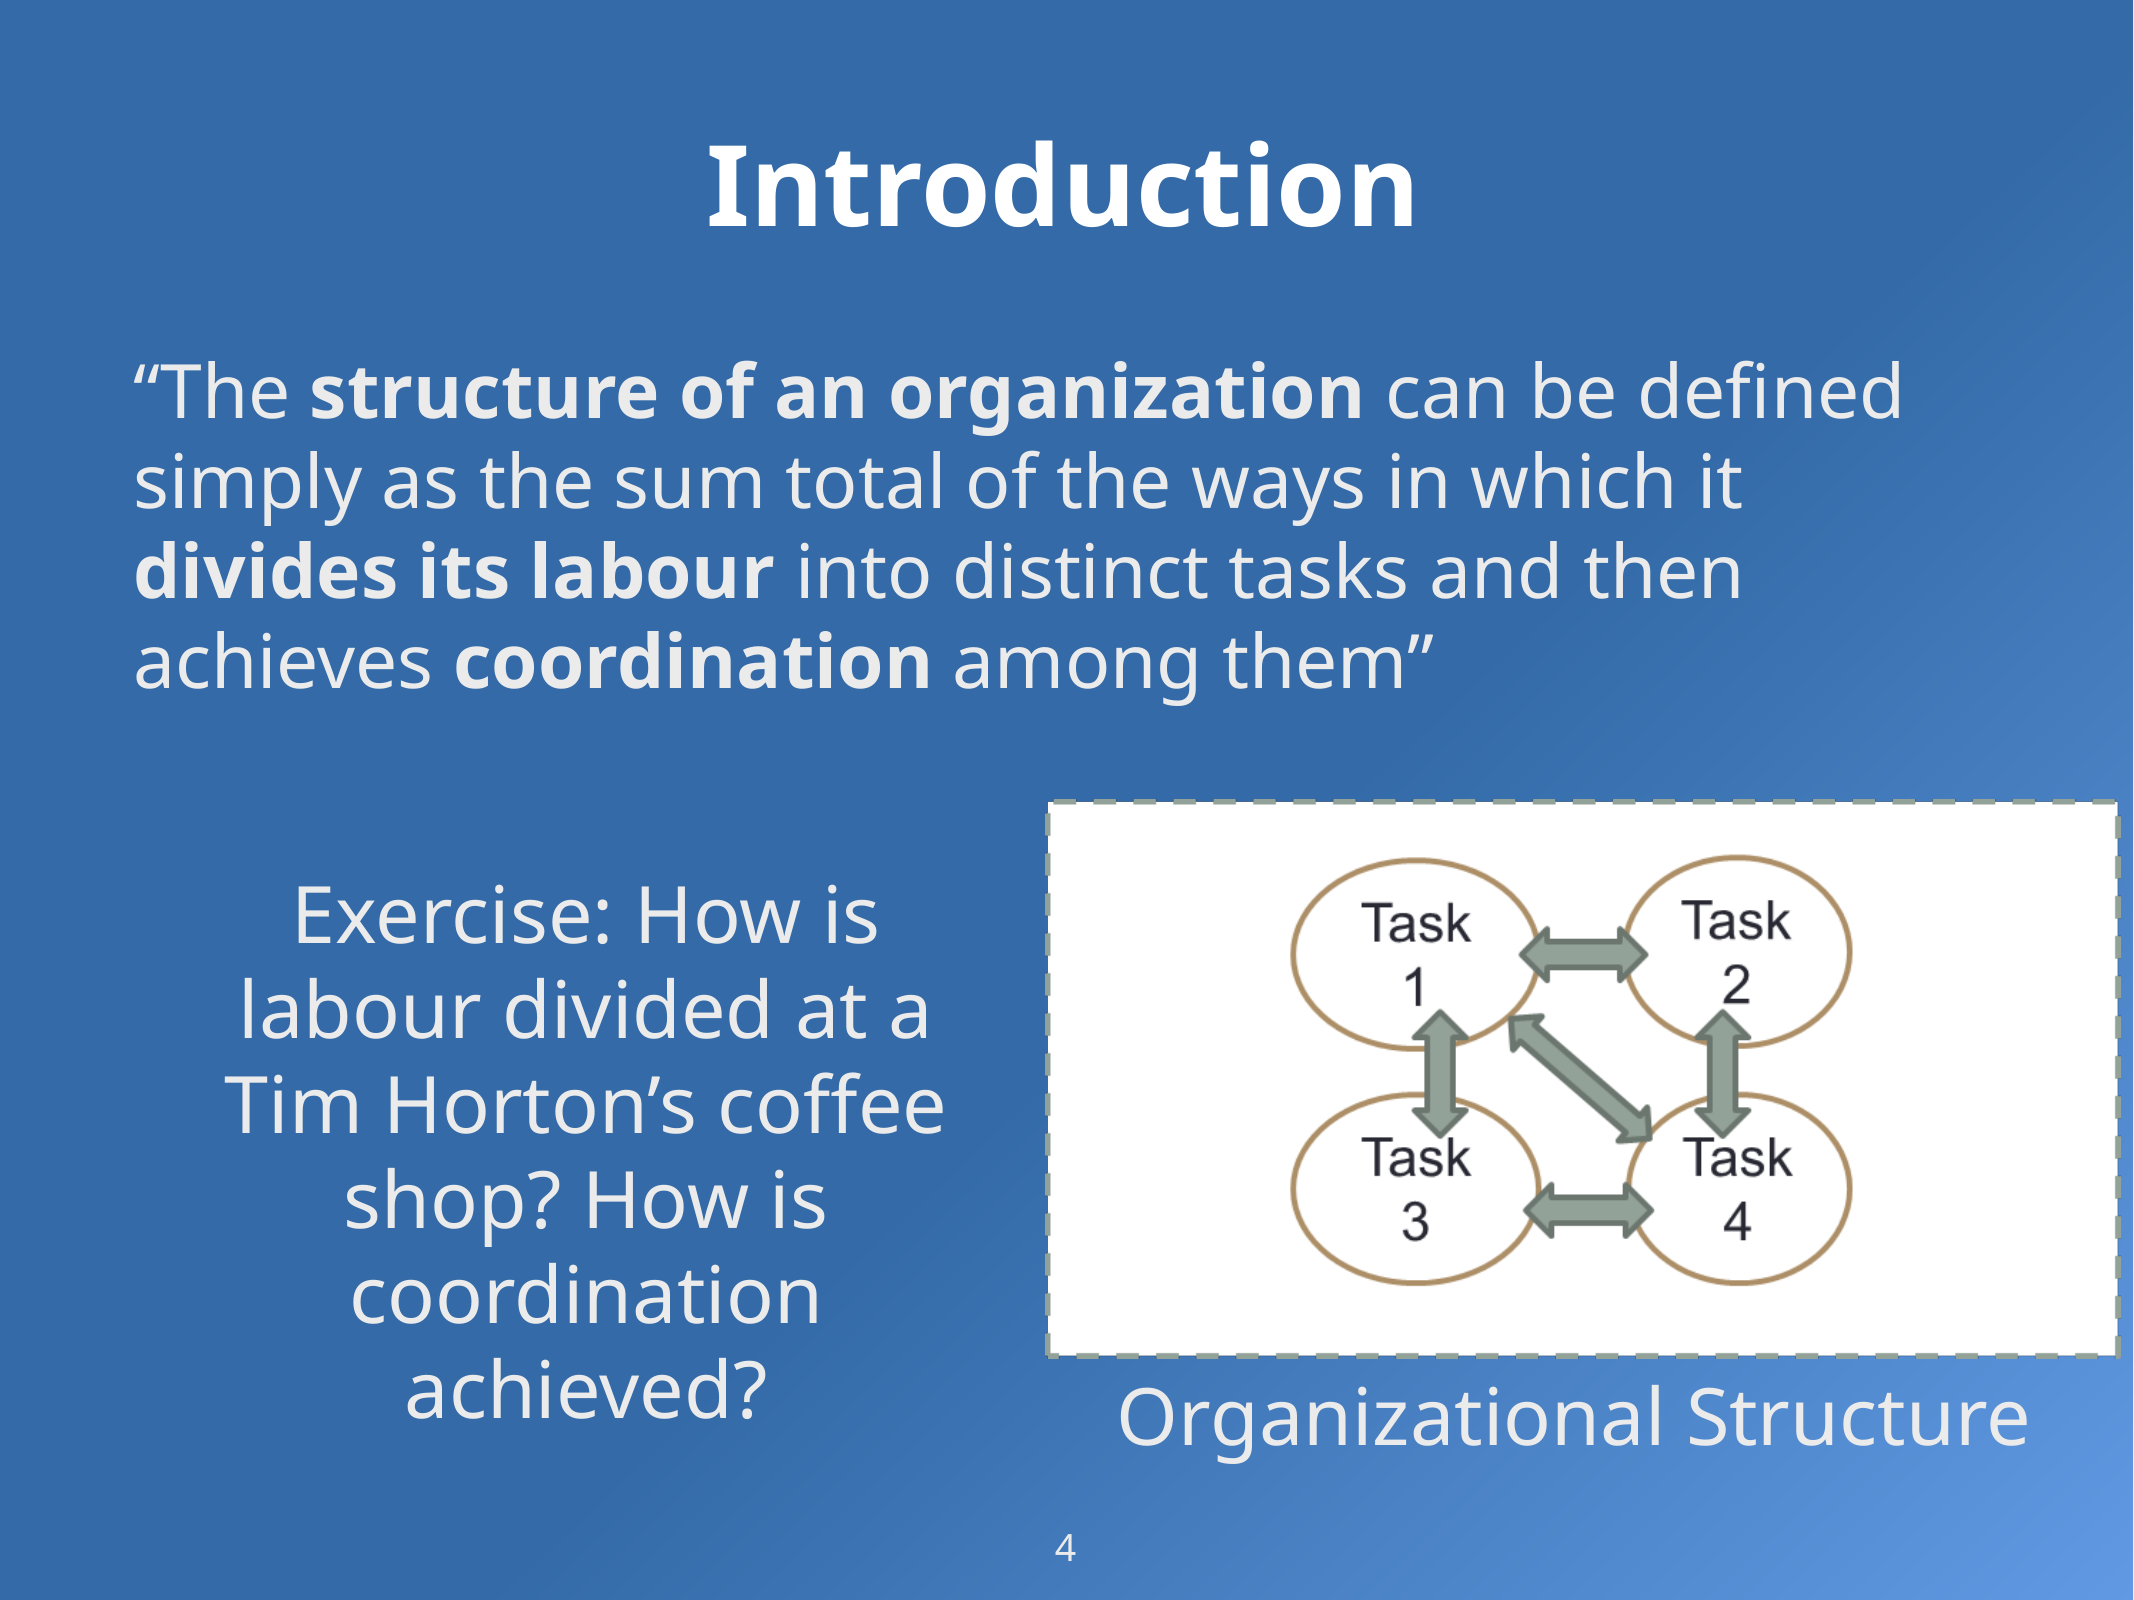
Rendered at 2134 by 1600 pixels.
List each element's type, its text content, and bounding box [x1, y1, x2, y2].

picture [1045, 799, 2122, 1360]
title Introduction [124, 32, 2009, 316]
text_box Organizational Structure [1036, 1358, 2112, 1469]
list “The structure of an organization can be defined simply as the sum total of the ways in which it divides its labour into distinct tasks and then achieves coordination among them” [124, 316, 2009, 732]
text_box Exercise: How is labour divided at a Tim Horton’s coffee shop? How is coordination achieved? [178, 856, 994, 1442]
slide_number 4 [1045, 1517, 1086, 1581]
